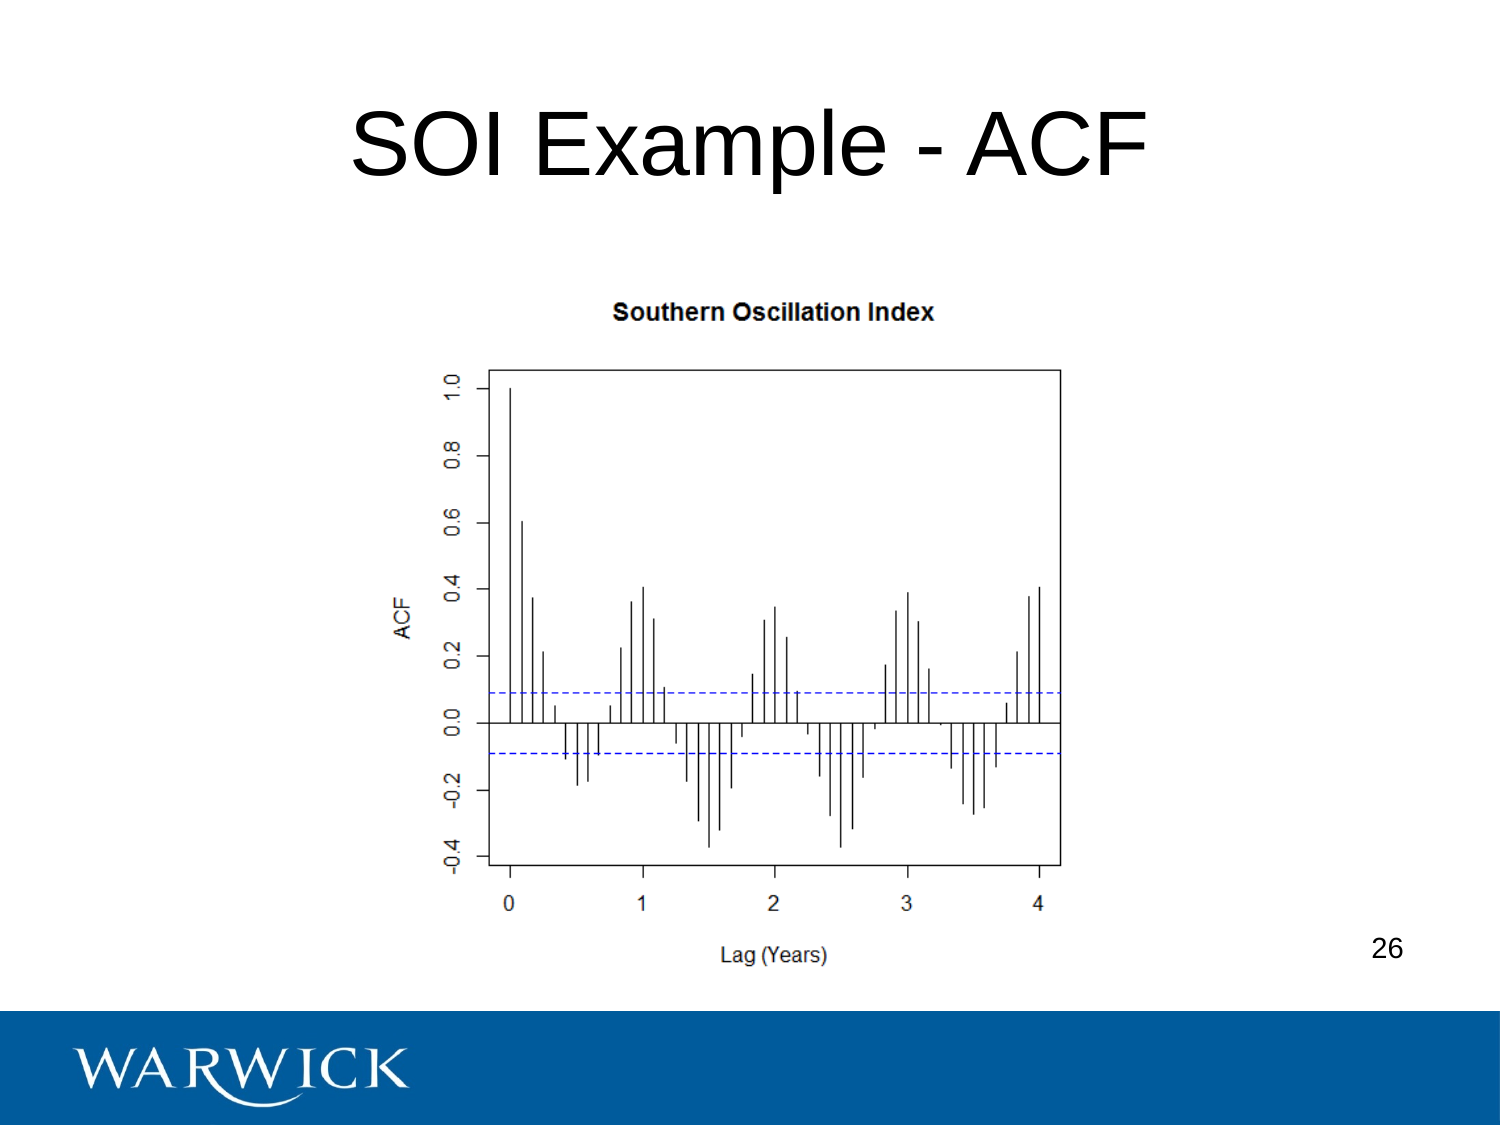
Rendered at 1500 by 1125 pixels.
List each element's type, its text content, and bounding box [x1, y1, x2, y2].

picture [385, 266, 1115, 994]
title SOI Example - ACF [75, 45, 1425, 233]
picture [0, 1011, 1500, 1125]
slide_number 26 [1115, 921, 1419, 1000]
